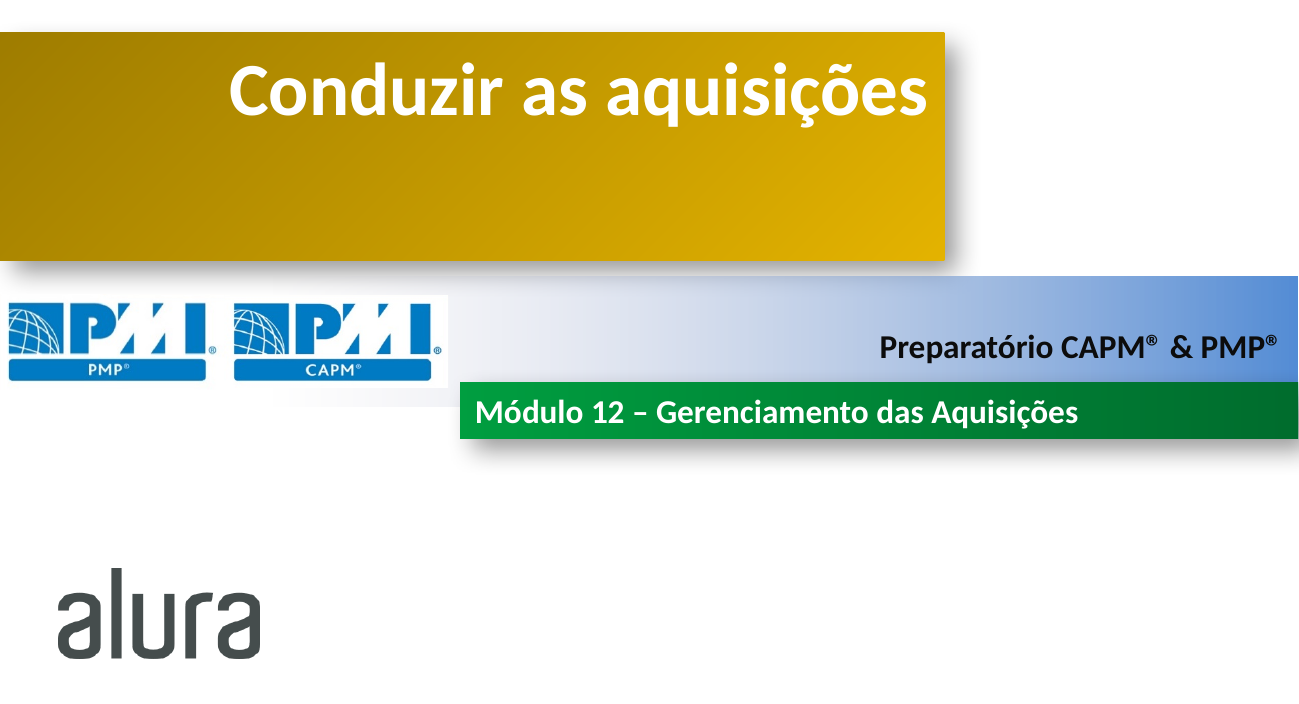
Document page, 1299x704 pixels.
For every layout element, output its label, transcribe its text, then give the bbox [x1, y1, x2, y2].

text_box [0, 294, 449, 390]
picture [58, 568, 260, 660]
text_box [270, 374, 1298, 407]
text_box Conduzir as aquisições [0, 32, 945, 261]
text_box Módulo 12 – Gerenciamento das Aquisições [460, 382, 1299, 439]
text_box [270, 276, 1298, 317]
text_box Preparatório CAPM® & PMP® [452, 317, 1298, 374]
